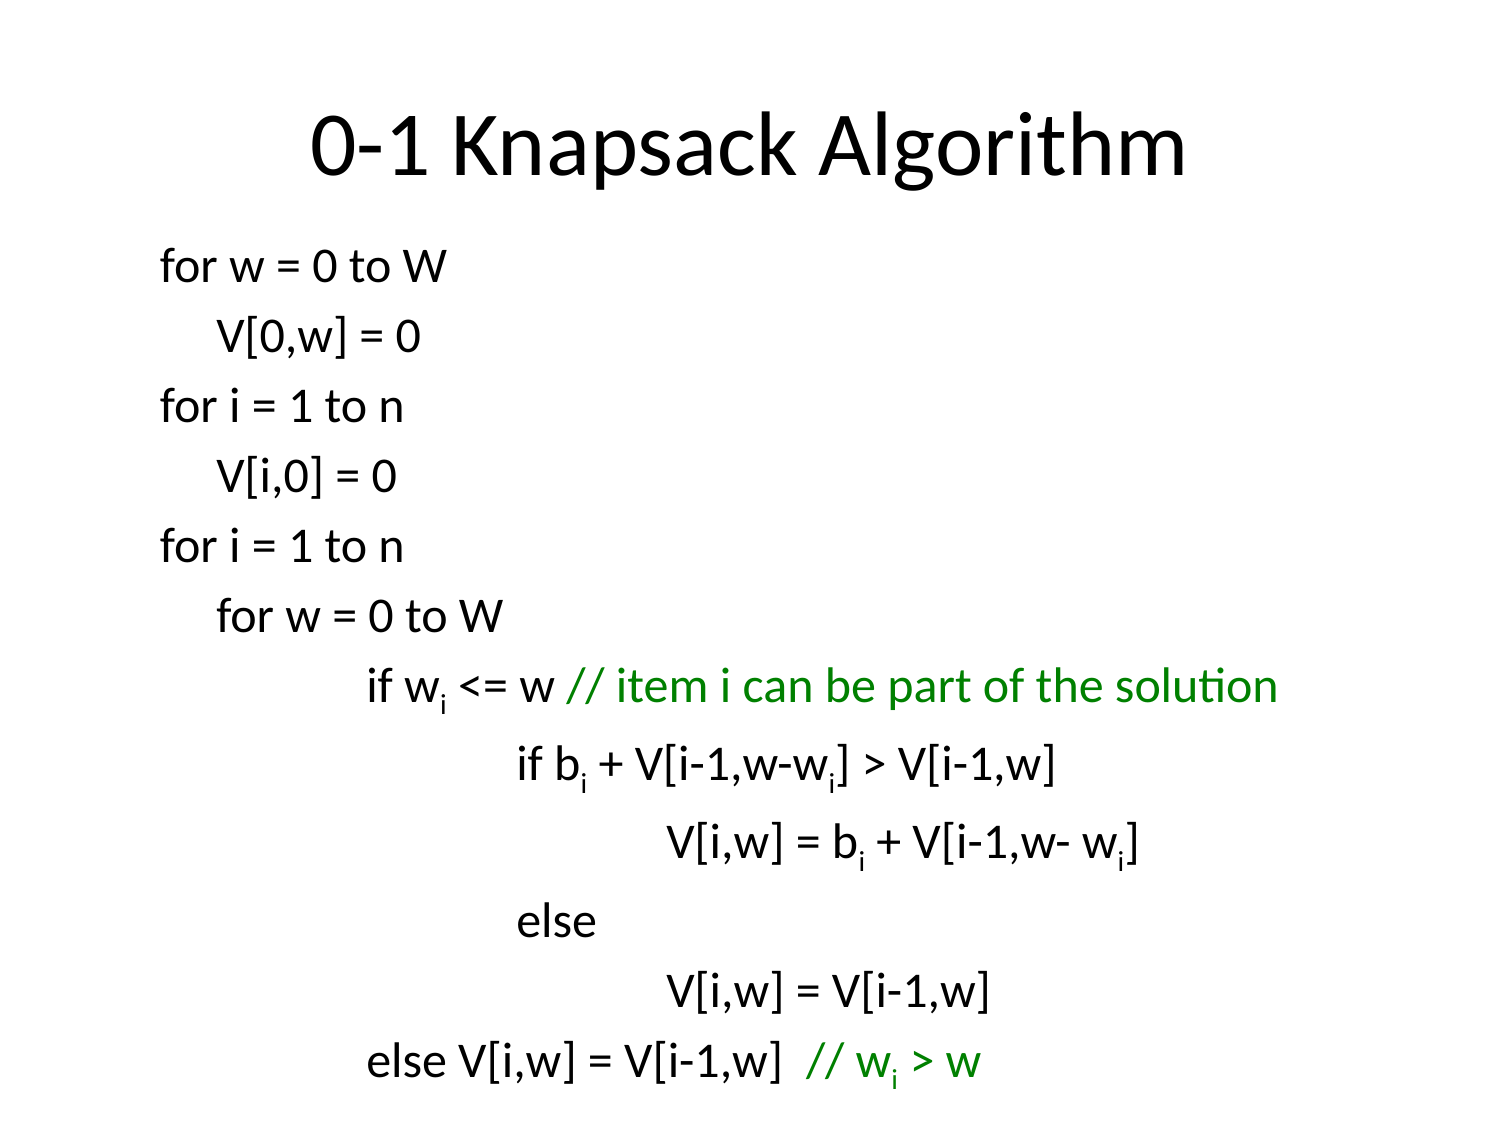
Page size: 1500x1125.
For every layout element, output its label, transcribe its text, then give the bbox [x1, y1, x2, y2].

list for w = 0 to W V[0,w] = 0 for i = 1 to n V[i,0] = 0 for i = 1 to n for w = 0 to W if wi <= w // item i can be part of the solution if bi + V[i-1,w-wi] > V[i-1,w] V[i,w] = bi + V[i-1,w- wi] else V[i,w] = V[i-1,w] else V[i,w] = V[i-1,w] // wi > w [145, 224, 1438, 1100]
title 0-1 Knapsack Algorithm [75, 45, 1425, 233]
